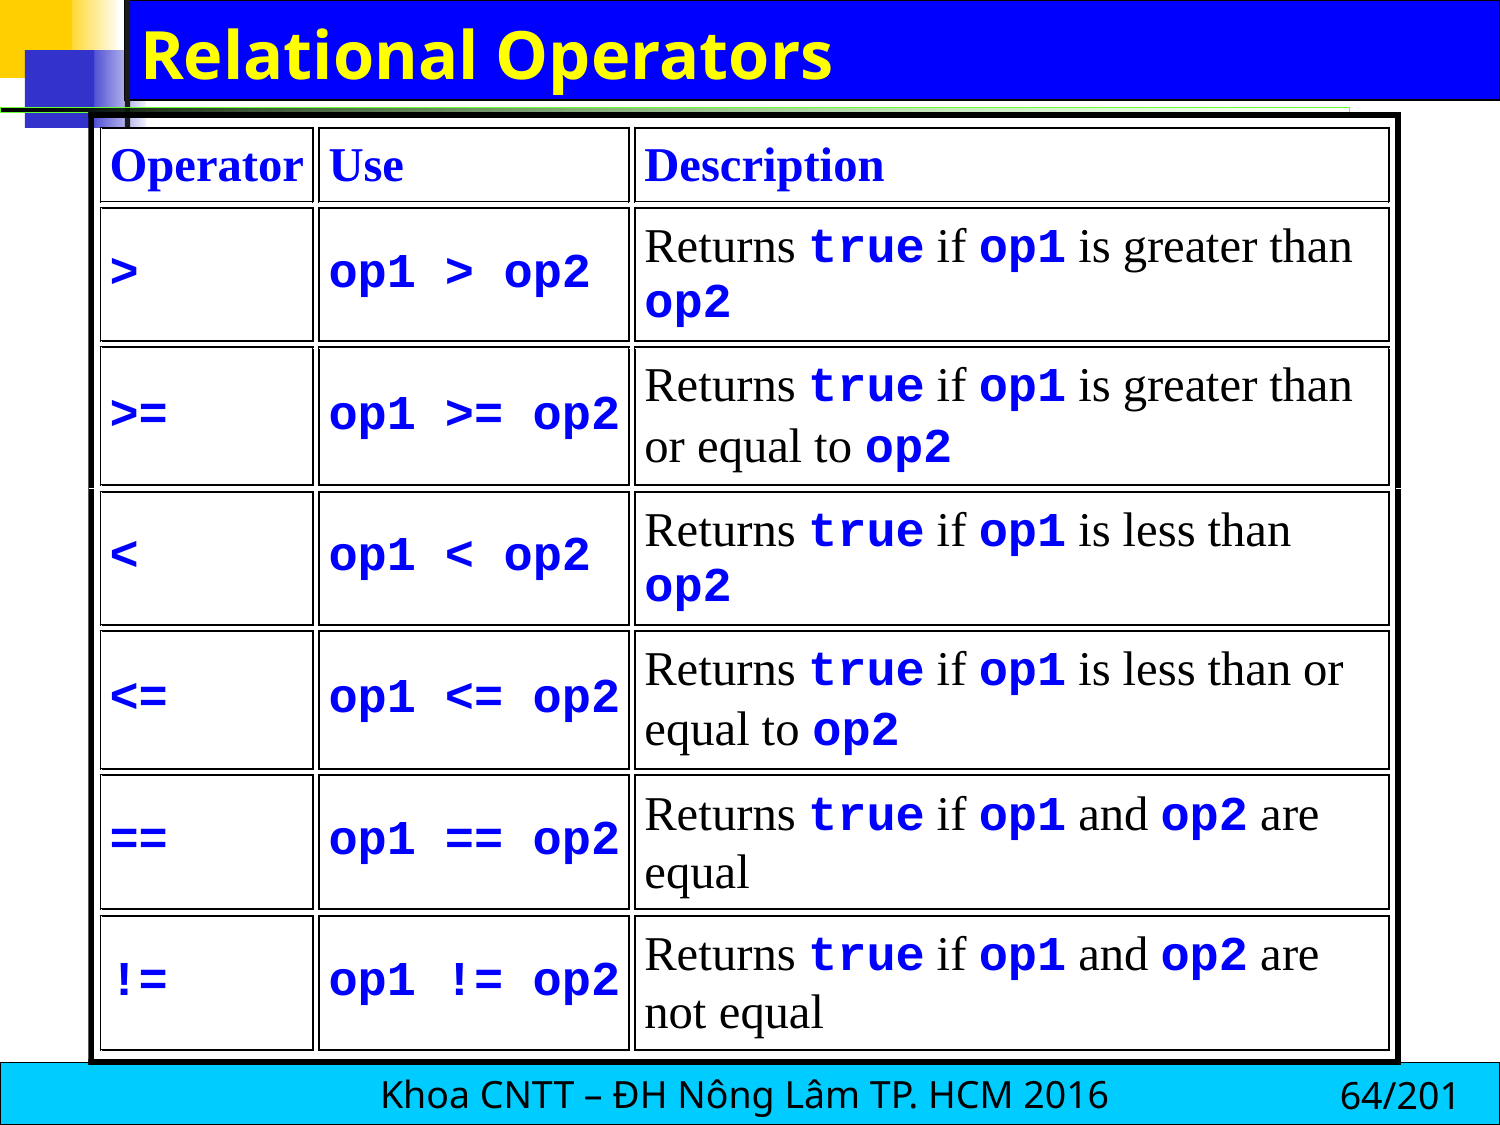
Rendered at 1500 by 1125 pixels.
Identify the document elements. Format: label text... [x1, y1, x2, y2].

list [88, 112, 1500, 1125]
title Relational Operators [124, 12, 1467, 101]
